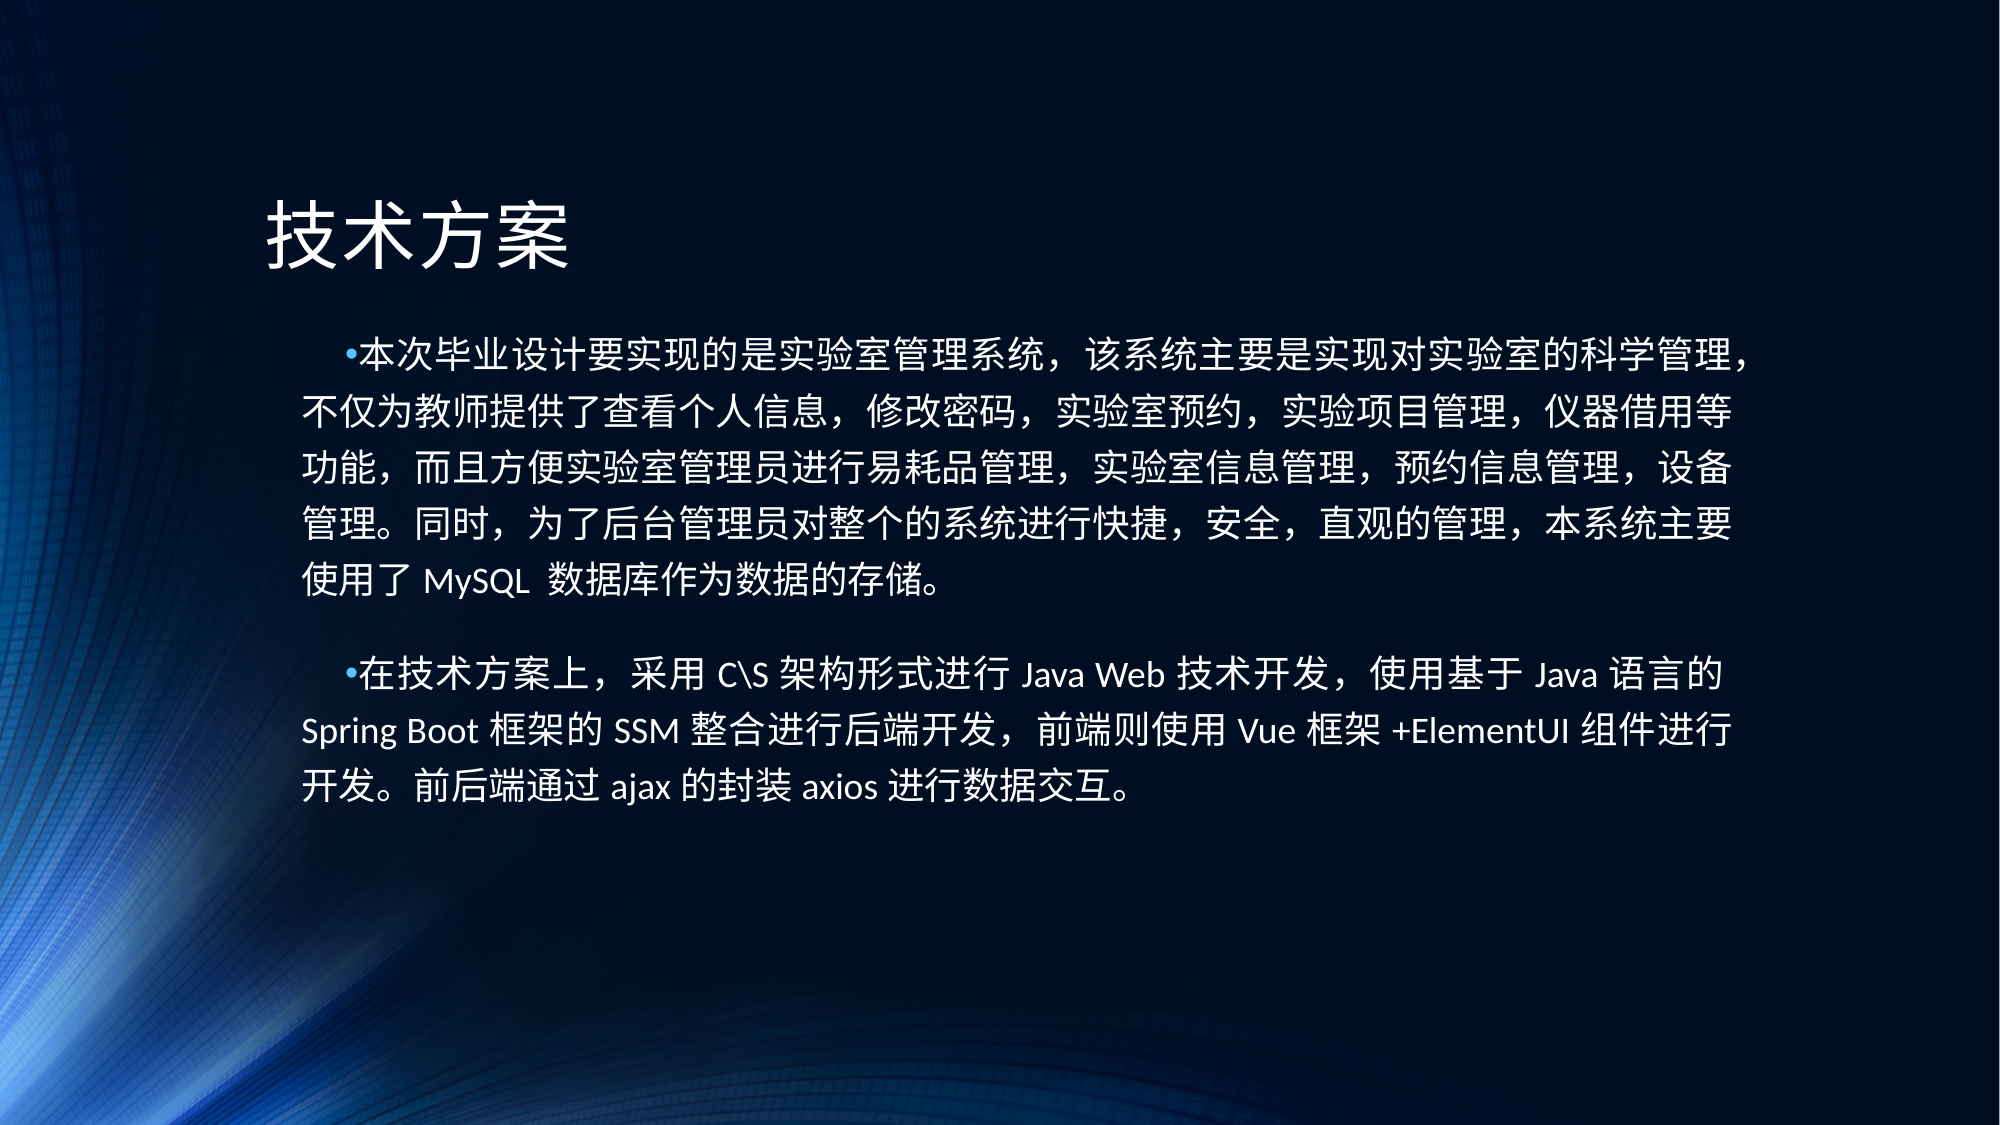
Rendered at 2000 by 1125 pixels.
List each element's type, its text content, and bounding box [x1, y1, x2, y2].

title 技术方案 [249, 62, 1750, 288]
list 本次毕业设计要实现的是实验室管理系统，该系统主要是实现对实验室的科学管理，不仅为教师提供了查看个人信息，修改密码，实验室预约，实验项目管理，仪器借用等功能，而且方便实验室管理员进行易耗品管理，实验室信息管理，预约信息管理，设备管理。同时，为了后台管理员对整个的系统进行快捷，安全，直观的管理，本系统主要使用了MySQL 数据库作为数据的存储。 在技术方案上，采用C\S架构形式进行Java Web技术开发，使用基于Java语言的Spring Boot框架的SSM整合进行后端开发，前端则使用Vue框架+ElementUI组件进行开发。前后端通过ajax的封装axios进行数据交互。 [249, 312, 1749, 988]
picture [0, 0, 2000, 1125]
